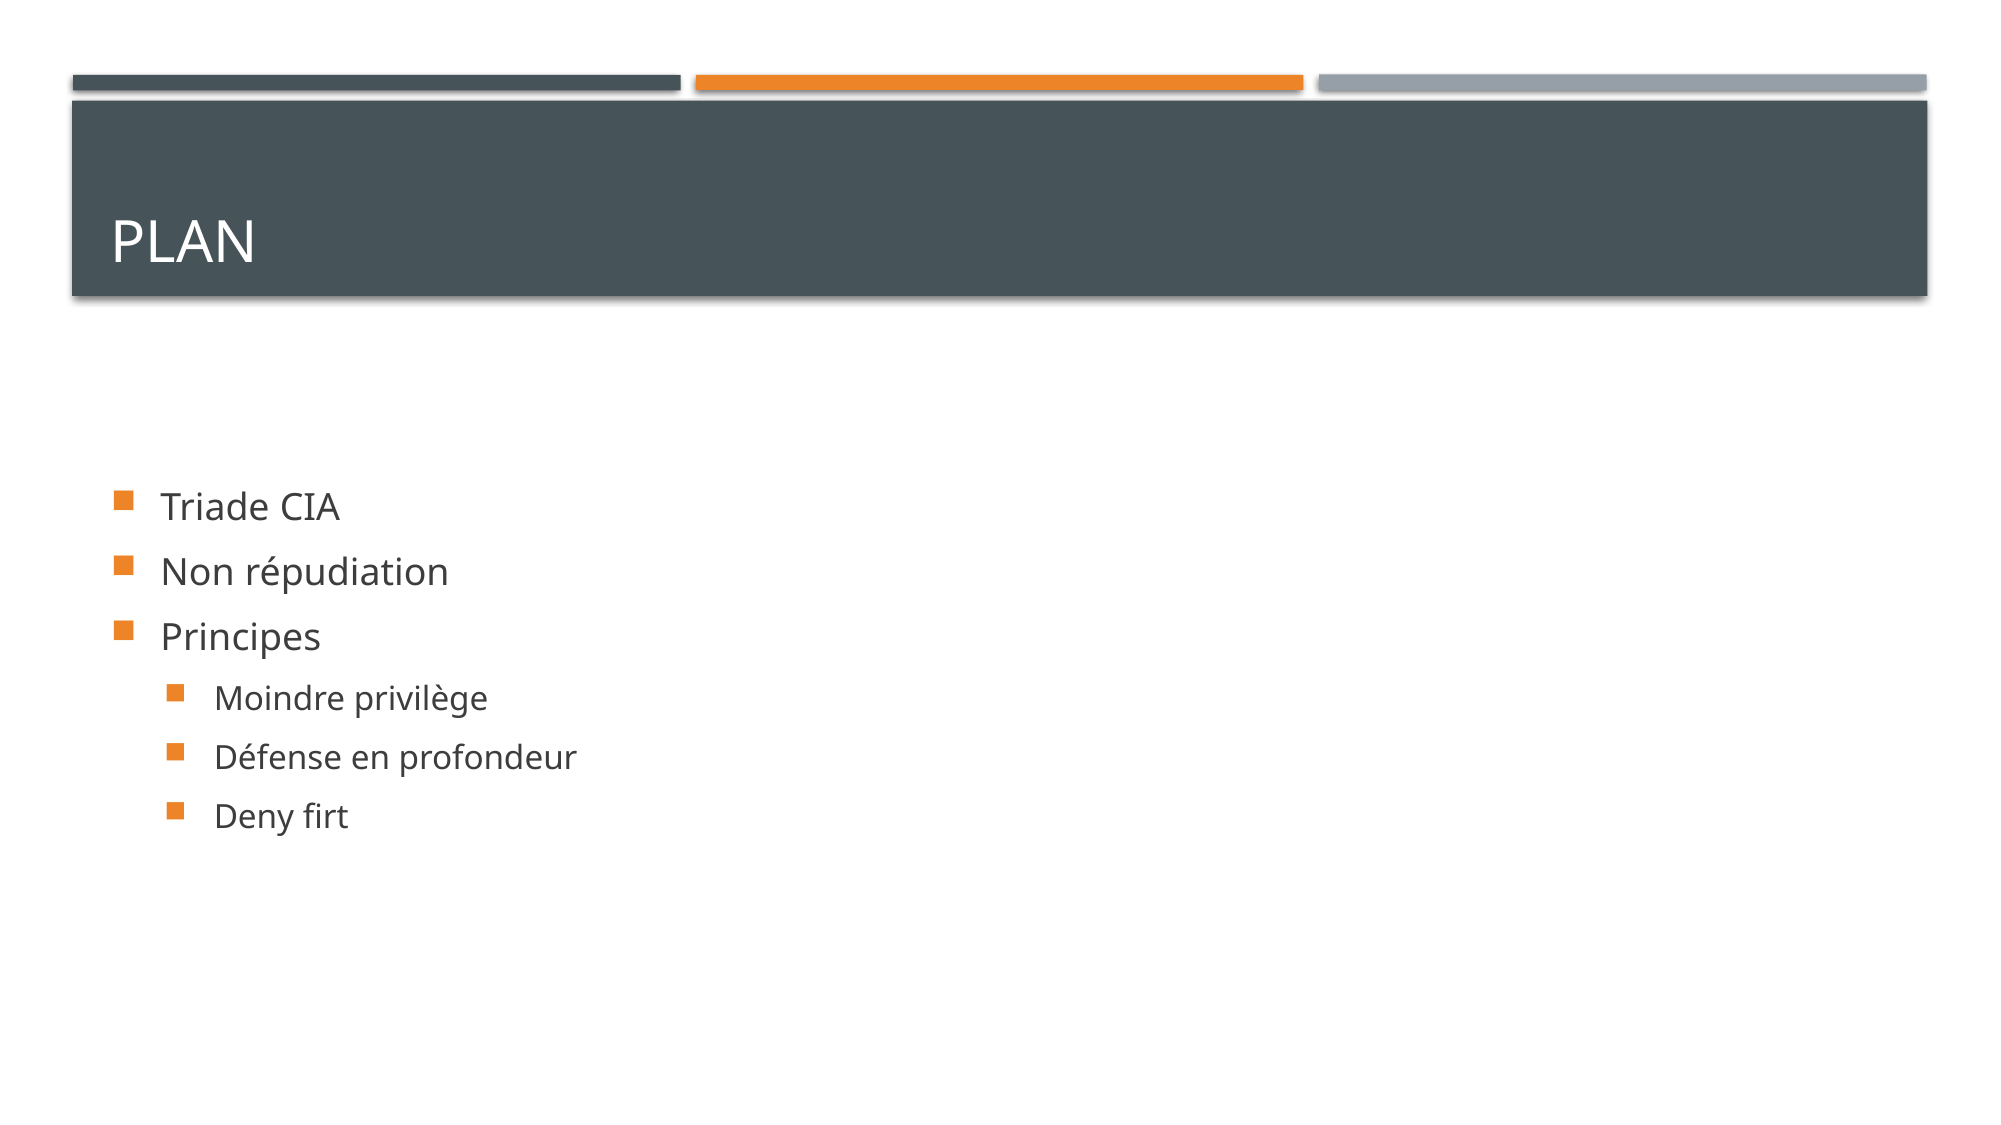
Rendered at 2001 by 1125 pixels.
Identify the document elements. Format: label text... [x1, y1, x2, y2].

title PLan [95, 115, 1905, 282]
list Triade CIA Non répudiation Principes Moindre privilège Défense en profondeur Deny firt [95, 357, 1905, 962]
